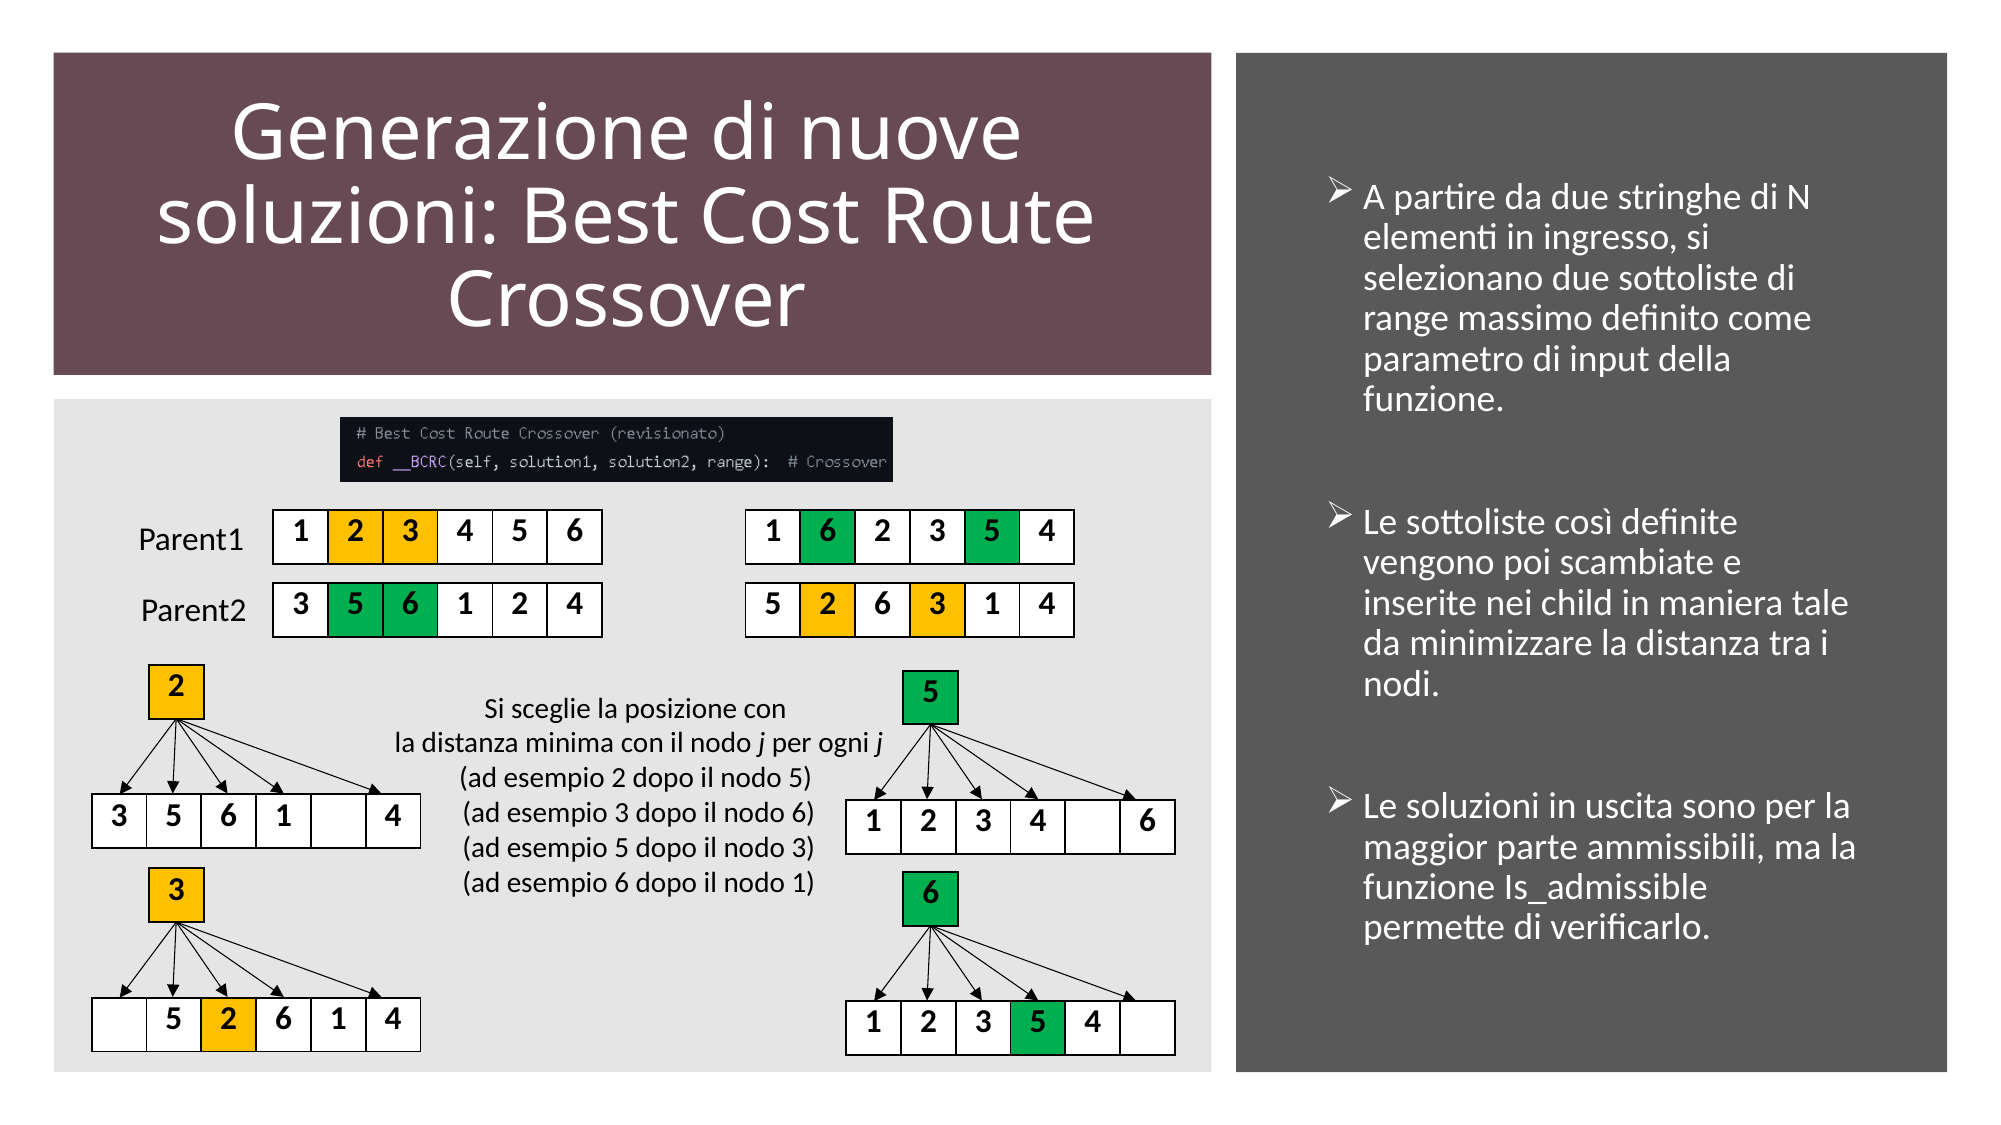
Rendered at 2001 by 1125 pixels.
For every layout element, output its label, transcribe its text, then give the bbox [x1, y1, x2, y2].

table_header 5 [966, 511, 1019, 563]
table_header 2 [493, 584, 546, 636]
table_header 1 [847, 801, 900, 853]
table_header 1 [438, 584, 492, 636]
table_header 3 [911, 584, 964, 636]
table_header 3 [93, 795, 146, 847]
text_box Parent2 [126, 580, 262, 636]
table_header 4 [548, 584, 601, 636]
text_box Parent1 [123, 510, 259, 565]
table_header 4 [438, 511, 492, 563]
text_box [176, 922, 382, 997]
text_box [874, 724, 927, 800]
table_header 5 [904, 672, 957, 723]
table_header [312, 795, 365, 847]
table_header 3 [150, 869, 203, 921]
table_header 1 [966, 584, 1019, 636]
table_header 1 [274, 511, 327, 563]
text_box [930, 724, 1136, 800]
table_header 4 [367, 795, 379, 847]
table_header 6 [801, 511, 854, 563]
text_box [1235, 52, 1948, 1073]
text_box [874, 925, 931, 1002]
table_header 6 [384, 584, 437, 636]
table_header 5 [1011, 1002, 1064, 1054]
table_header 5 [746, 584, 799, 636]
table_header 5 [147, 795, 200, 847]
text_box [53, 398, 1212, 1073]
table_header 3 [957, 1002, 1010, 1054]
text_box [119, 718, 177, 795]
table_header 3 [957, 801, 1010, 853]
table_header 4 [1066, 1002, 1119, 1054]
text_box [172, 718, 176, 794]
table_header 2 [801, 584, 854, 636]
table_header 1 [312, 999, 365, 1051]
table_header 6 [856, 584, 909, 636]
table_header 3 [274, 584, 327, 636]
table_header 4 [1020, 511, 1073, 563]
table_header 6 [548, 511, 601, 563]
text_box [930, 925, 1136, 1001]
table_header 5 [147, 999, 200, 1051]
table_header 3 [384, 511, 437, 563]
table_header 2 [902, 801, 955, 853]
table_header 6 [904, 873, 957, 925]
table_header 6 [1121, 801, 1174, 853]
table_header 5 [493, 511, 546, 563]
table_header 4 [367, 999, 420, 1051]
list A partire da due stringhe di N elementi in ingresso, si selezionano due sottoliste di range massimo definito come parametro di input della funzione. Le sottoliste così definite vengono poi scambiate e inserite nei child in maniera tale da minimizzare la distanza tra i nodi. Le soluzioni in uscita sono per la maggior parte ammissibili, ma la funzione Is_admissible permette di verificarlo. [1310, 100, 1873, 1025]
text_box Si sceglie la posizione con la distanza minima con il nodo j per ogni j (ad esempio 2 dopo il nodo 5) (ad esempio 3 dopo il nodo 6) (ad esempio 5 dopo il nodo 3) (ad esempio 6 dopo il nodo 1) [379, 681, 898, 976]
table_header [1121, 1002, 1174, 1054]
table_header 4 [1011, 801, 1064, 853]
text_box [53, 52, 1212, 376]
table_header 2 [329, 511, 382, 563]
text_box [176, 718, 382, 794]
table_header 1 [847, 1002, 900, 1054]
table_header [93, 999, 146, 1051]
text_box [119, 922, 177, 998]
table_header 5 [329, 584, 382, 636]
table_header 6 [202, 795, 255, 847]
table_header 4 [1020, 584, 1073, 636]
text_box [172, 922, 176, 997]
table_header 2 [202, 999, 255, 1051]
picture [340, 417, 893, 482]
table_header 3 [911, 511, 964, 563]
title Generazione di nuove soluzioni: Best Cost Route Crossover [85, 84, 1168, 352]
table_header [1066, 801, 1119, 853]
table_header 1 [257, 795, 310, 847]
table_header 6 [257, 999, 310, 1051]
table_header 1 [746, 511, 799, 563]
table_header 2 [856, 511, 909, 563]
table_header 2 [902, 1002, 955, 1054]
table_header 2 [150, 666, 203, 718]
